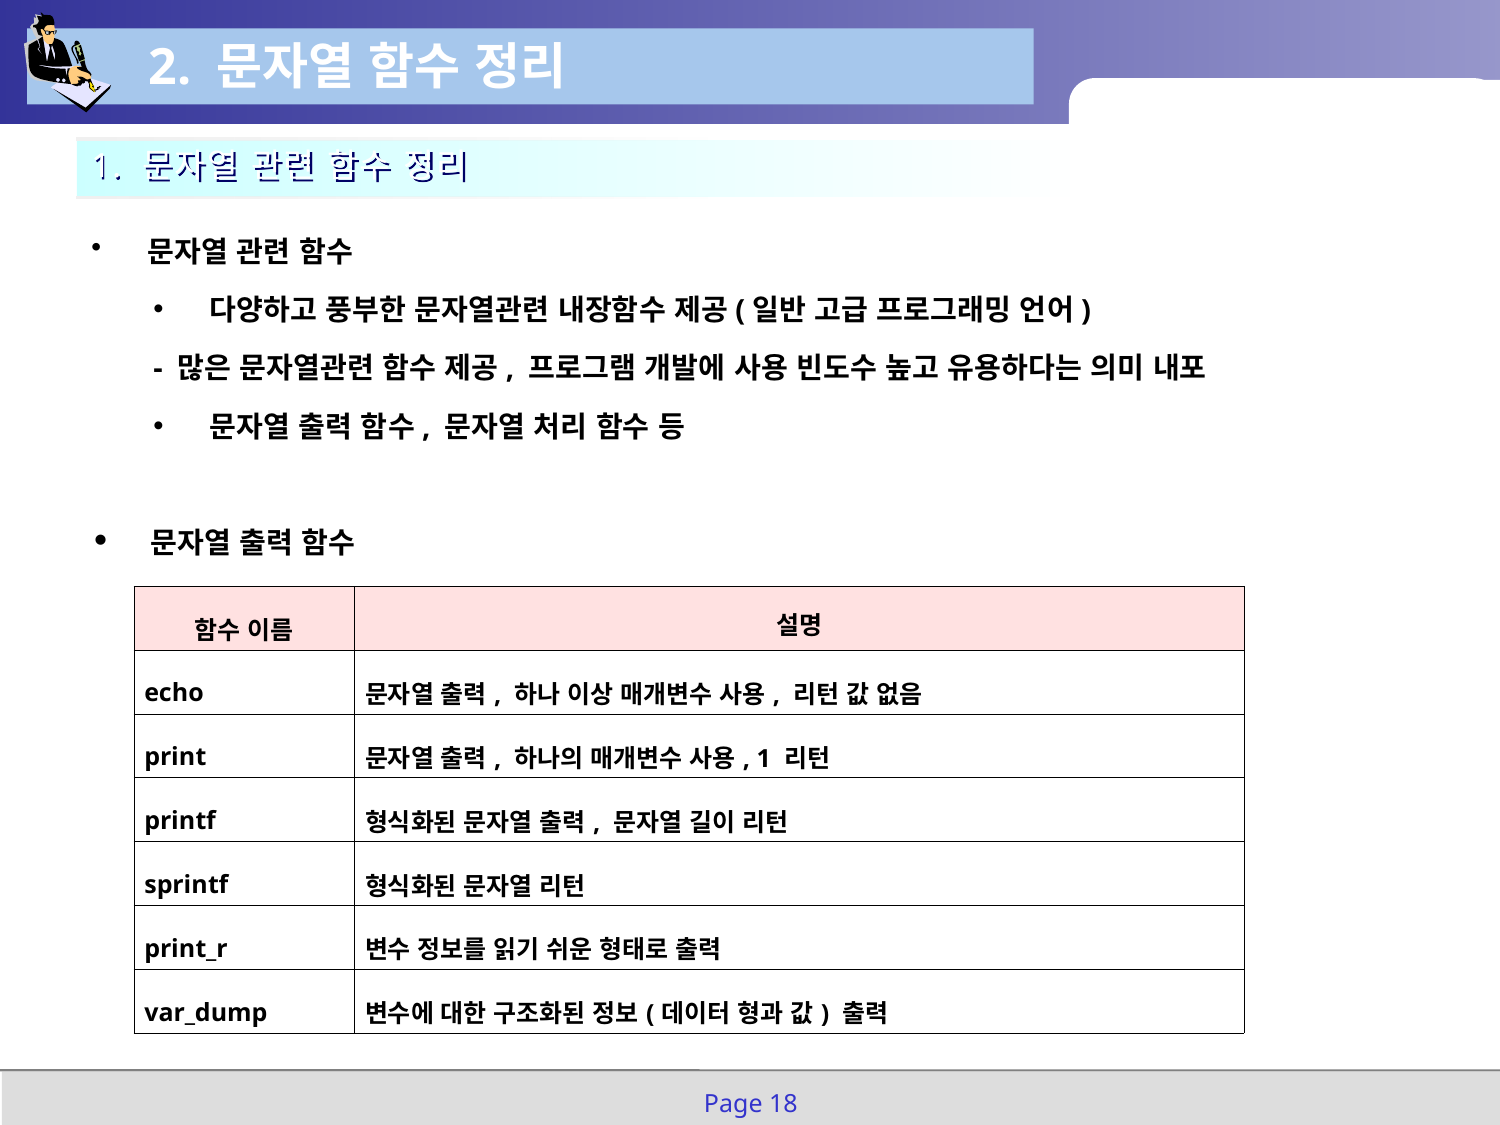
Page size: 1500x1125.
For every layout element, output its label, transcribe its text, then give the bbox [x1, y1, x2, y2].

table_cell print [135, 715, 354, 777]
table_cell print_r [135, 906, 354, 969]
table_cell 형식화된 문자열 리턴 [355, 842, 1244, 905]
table_cell sprintf [135, 842, 354, 905]
table_cell echo [135, 651, 354, 714]
slide_number Page 18 [682, 1079, 819, 1124]
text_box 2. 문자열 함수 정리 [133, 26, 880, 102]
table_cell 문자열 출력, 하나 이상 매개변수 사용, 리턴 값 없음 [355, 651, 1244, 714]
table_cell 변수에 대한 구조화된 정보(데이터 형과 값) 출력 [355, 970, 1244, 1033]
table_cell 변수 정보를 읽기 쉬운 형태로 출력 [355, 906, 1244, 969]
text_box 문자열 관련 함수 다양하고 풍부한 문자열관련 내장함수 제공(일반 고급 프로그래밍 언어) - 많은 문자열관련 함수 제공, 프로그램 개발에 사용 빈도수 높고 유용하다는 의미 내포 문자열 출력 함수, 문자열 처리 함수 등 문자열 출력 함수 [76, 208, 1365, 575]
table_header 함수 이름 [135, 587, 354, 650]
table_header 설명 [355, 587, 1244, 650]
table_cell var_dump [135, 970, 354, 1033]
table_cell printf [135, 778, 354, 841]
table_cell 형식화된 문자열 출력, 문자열 길이 리턴 [355, 778, 1244, 841]
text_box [76, 136, 1082, 199]
table_cell 문자열 출력, 하나의 매개변수 사용, 1 리턴 [355, 715, 1244, 777]
